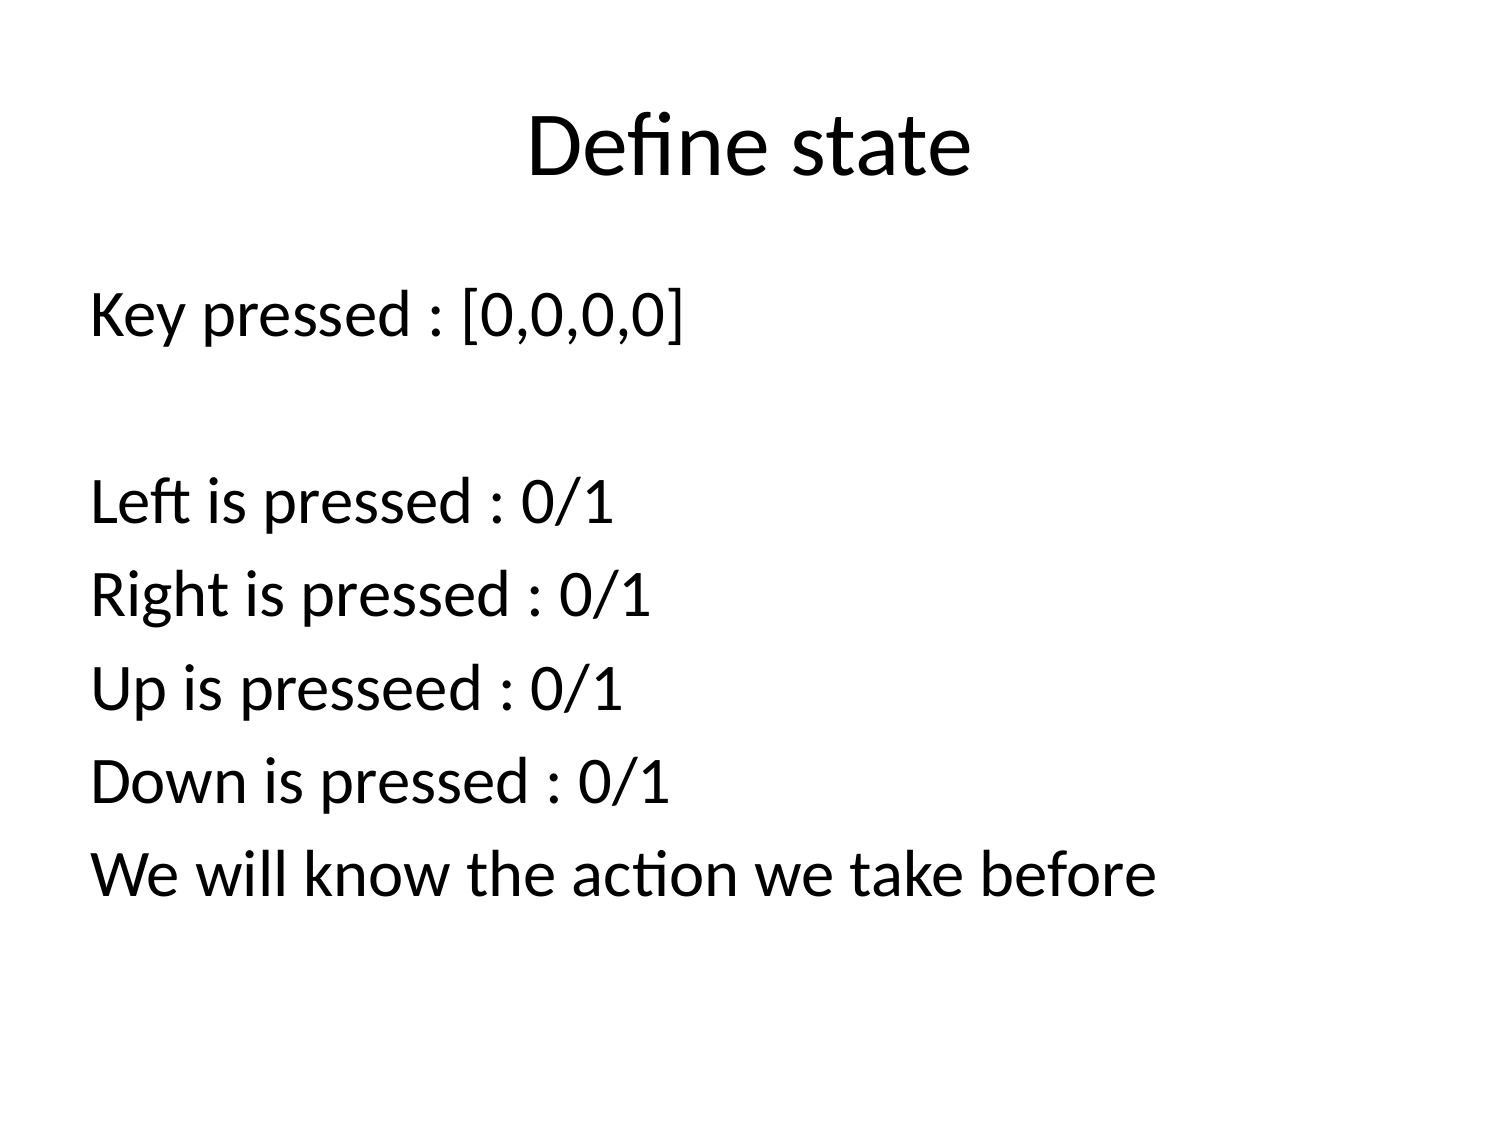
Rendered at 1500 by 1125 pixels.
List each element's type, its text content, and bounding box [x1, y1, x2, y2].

title Define state [75, 45, 1425, 233]
list Key pressed : [0,0,0,0] Left is pressed : 0/1 Right is pressed : 0/1 Up is presseed : 0/1 Down is pressed : 0/1 We will know the action we take before [75, 262, 1425, 1005]
